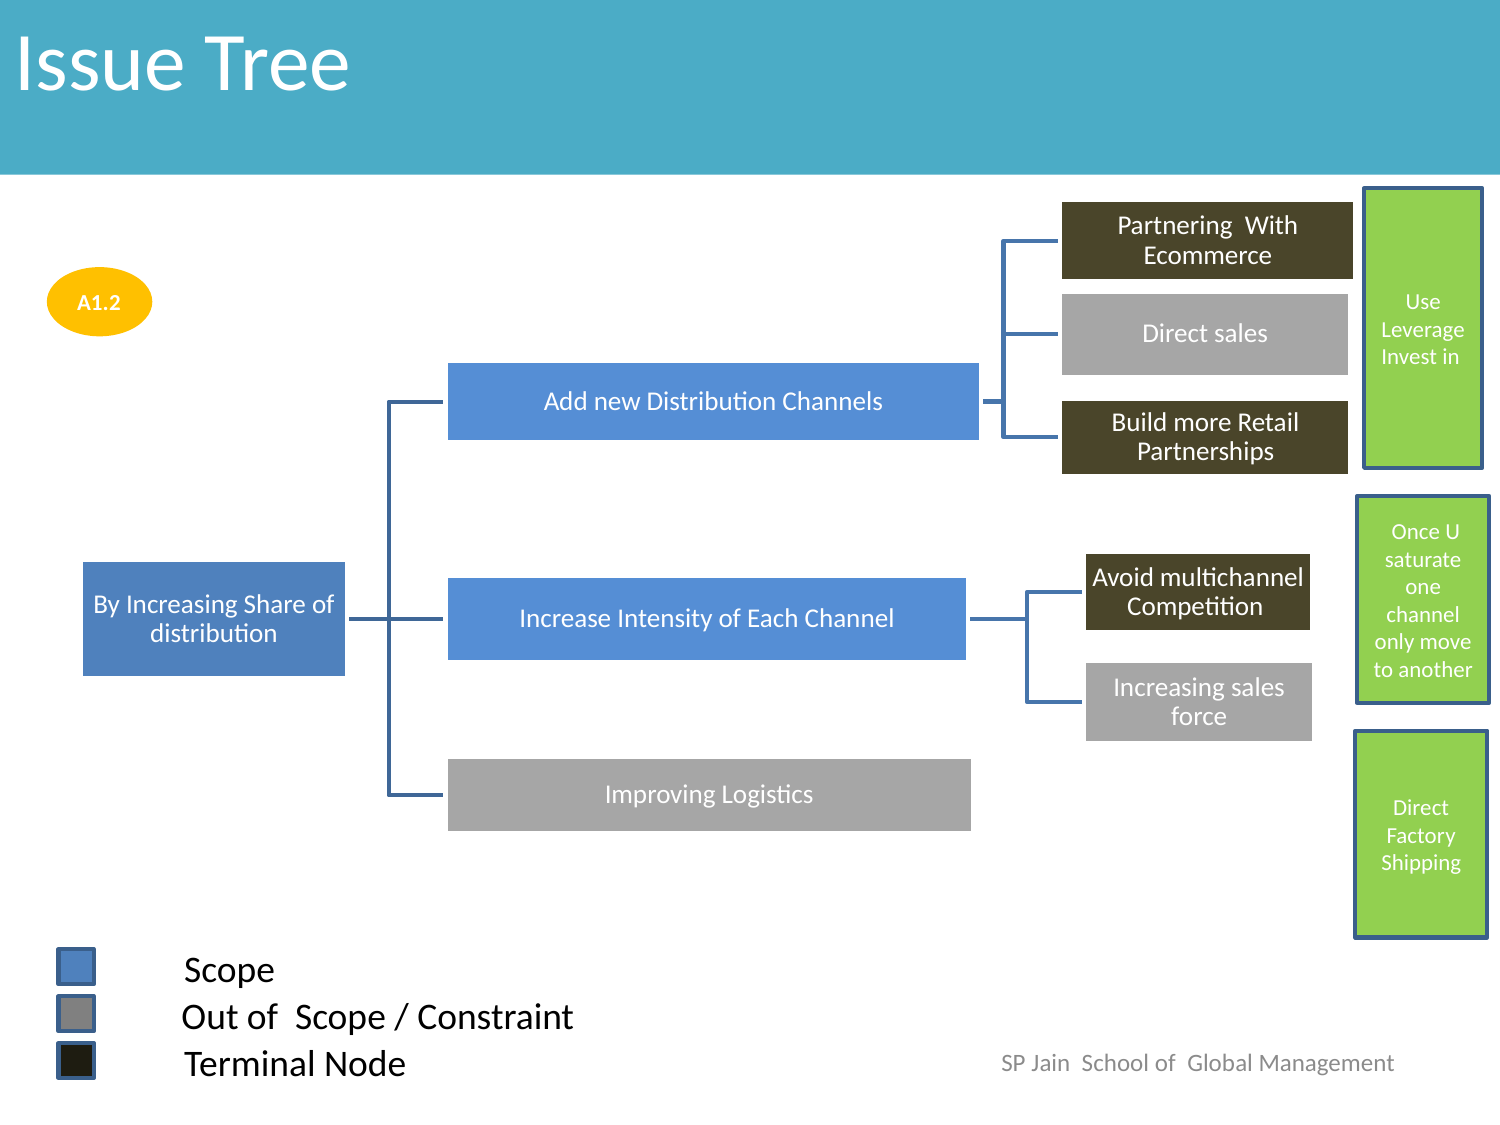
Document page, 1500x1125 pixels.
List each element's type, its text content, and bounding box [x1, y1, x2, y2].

text_box Out of Scope / Constraint [166, 984, 590, 1045]
footer SP Jain School of Global Management [960, 1031, 1436, 1092]
text_box [56, 1041, 96, 1080]
text_box Scope [152, 973, 340, 998]
text_box Issue Tree [0, 0, 1500, 175]
text_box [56, 973, 96, 986]
text_box [56, 994, 96, 1033]
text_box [0, 199, 1494, 965]
text_box Use Leverage Invest in [1362, 186, 1484, 198]
text_box Terminal Node [152, 1031, 575, 1091]
